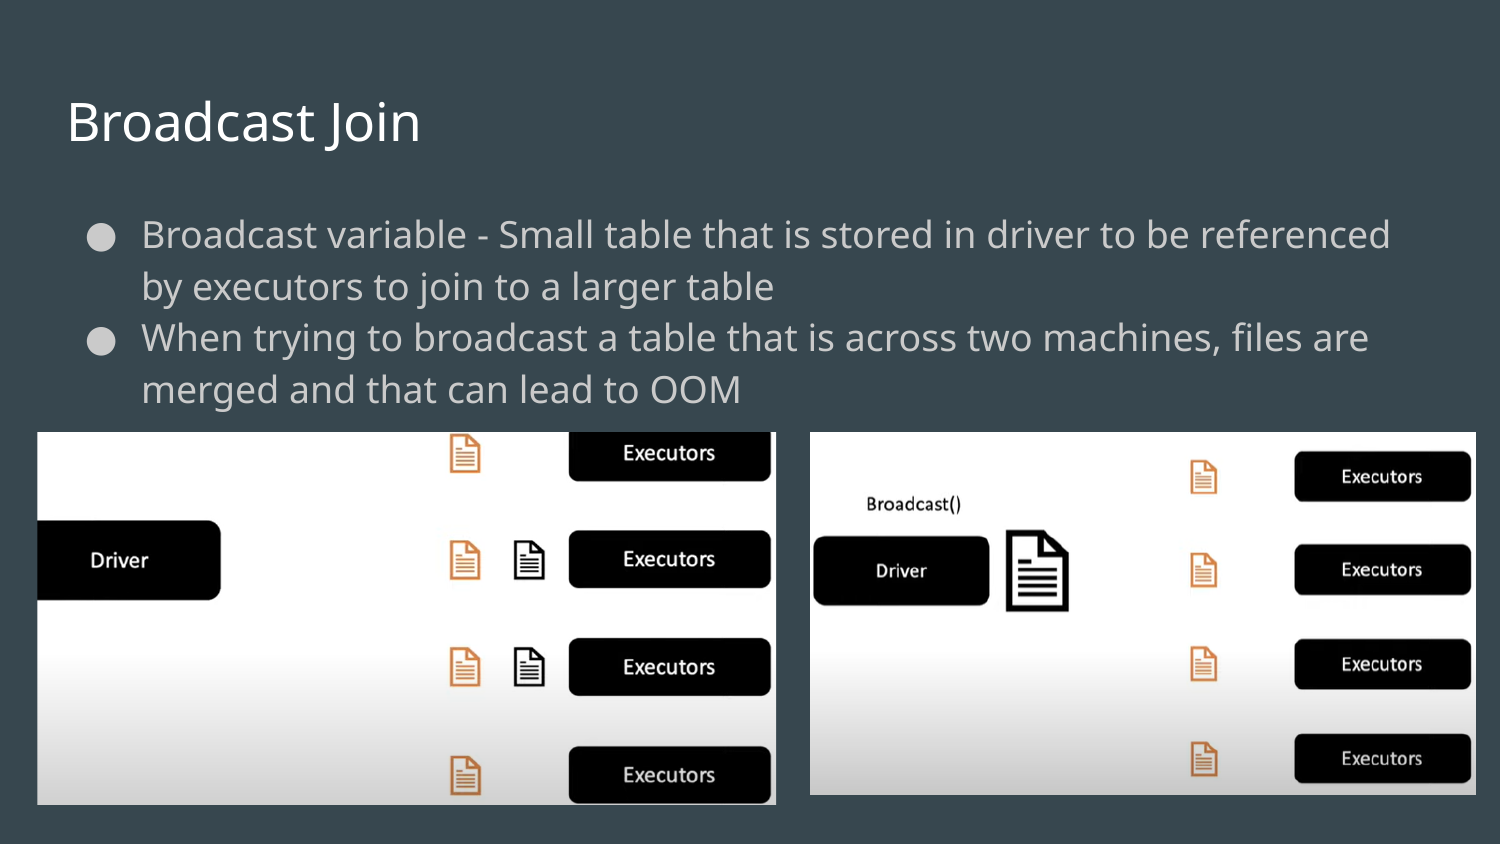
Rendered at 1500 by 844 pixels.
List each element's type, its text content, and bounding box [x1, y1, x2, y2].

title Broadcast Join [51, 72, 1449, 167]
picture [37, 432, 777, 806]
picture [810, 432, 1476, 795]
list Broadcast variable - Small table that is stored in driver to be referenced by executors to join to a larger table When trying to broadcast a table that is across two machines, files are merged and that can lead to OOM [51, 189, 1449, 750]
